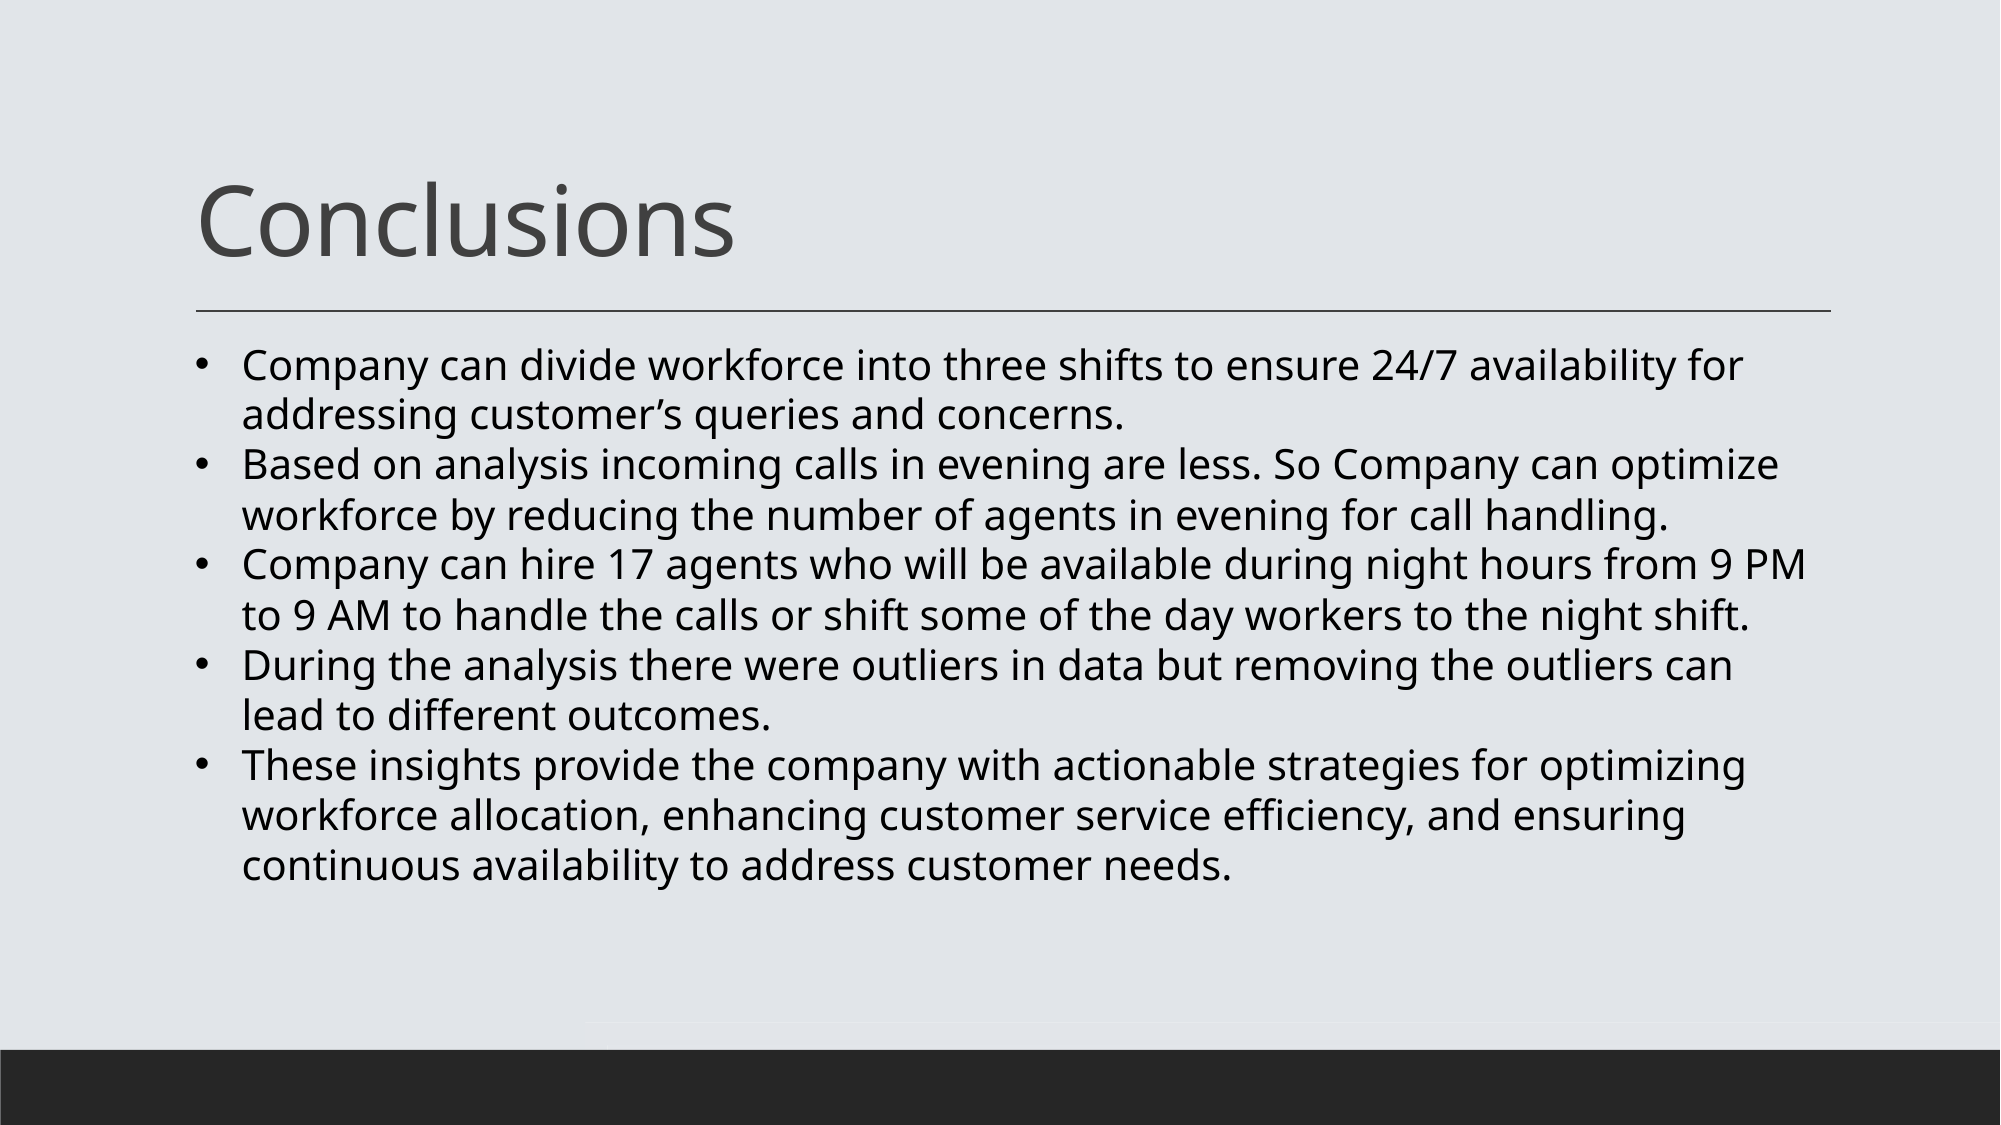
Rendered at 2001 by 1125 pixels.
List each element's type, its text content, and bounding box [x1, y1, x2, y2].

title Conclusions [180, 47, 1830, 285]
text_box Company can divide workforce into three shifts to ensure 24/7 availability for addressing customer’s queries and concerns. Based on analysis incoming calls in evening are less. So Company can optimize workforce by reducing the number of agents in evening for call handling. Company can hire 17 agents who will be available during night hours from 9 PM to 9 AM to handle the calls or shift some of the day workers to the night shift. During the analysis there were outliers in data but removing the outliers can lead to different outcomes. These insights provide the company with actionable strategies for optimizing workforce allocation, enhancing customer service efficiency, and ensuring continuous availability to address customer needs. [179, 330, 1830, 896]
